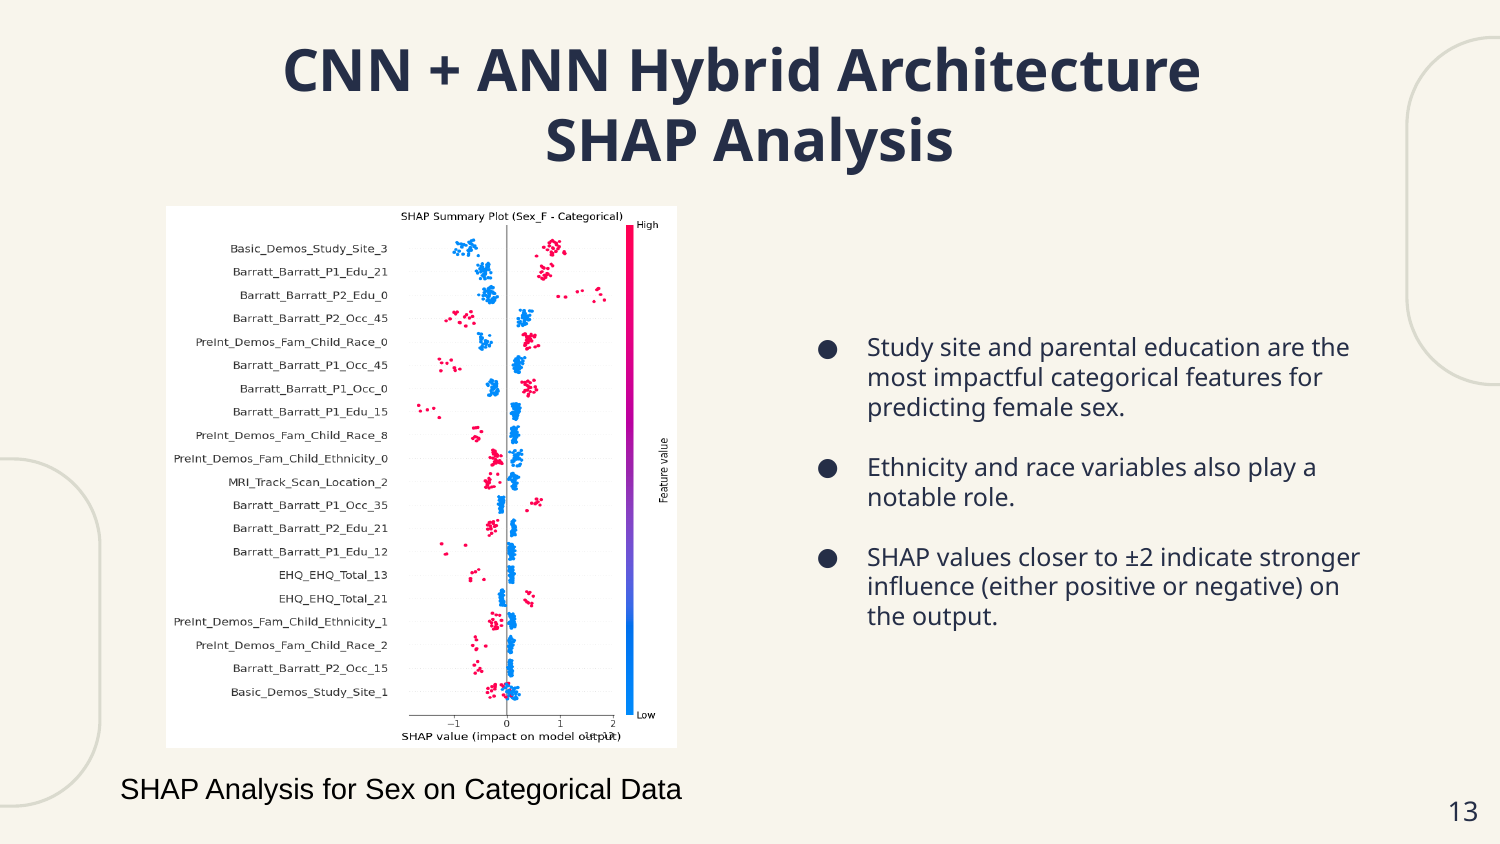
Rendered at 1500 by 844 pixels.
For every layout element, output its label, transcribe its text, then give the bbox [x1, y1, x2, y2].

title CNN + ANN Hybrid Architecture SHAP Analysis [166, 55, 1334, 150]
text_box Study site and parental education are the most impactful categorical features for predicting female sex. Ethnicity and race variables also play a notable role. SHAP values closer to ±2 indicate stronger influence (either positive or negative) on the output. [776, 316, 1379, 690]
slide_number ‹#› [1403, 779, 1494, 844]
text_box SHAP Analysis for Sex on Categorical Data [40, 755, 763, 821]
picture [166, 206, 678, 748]
